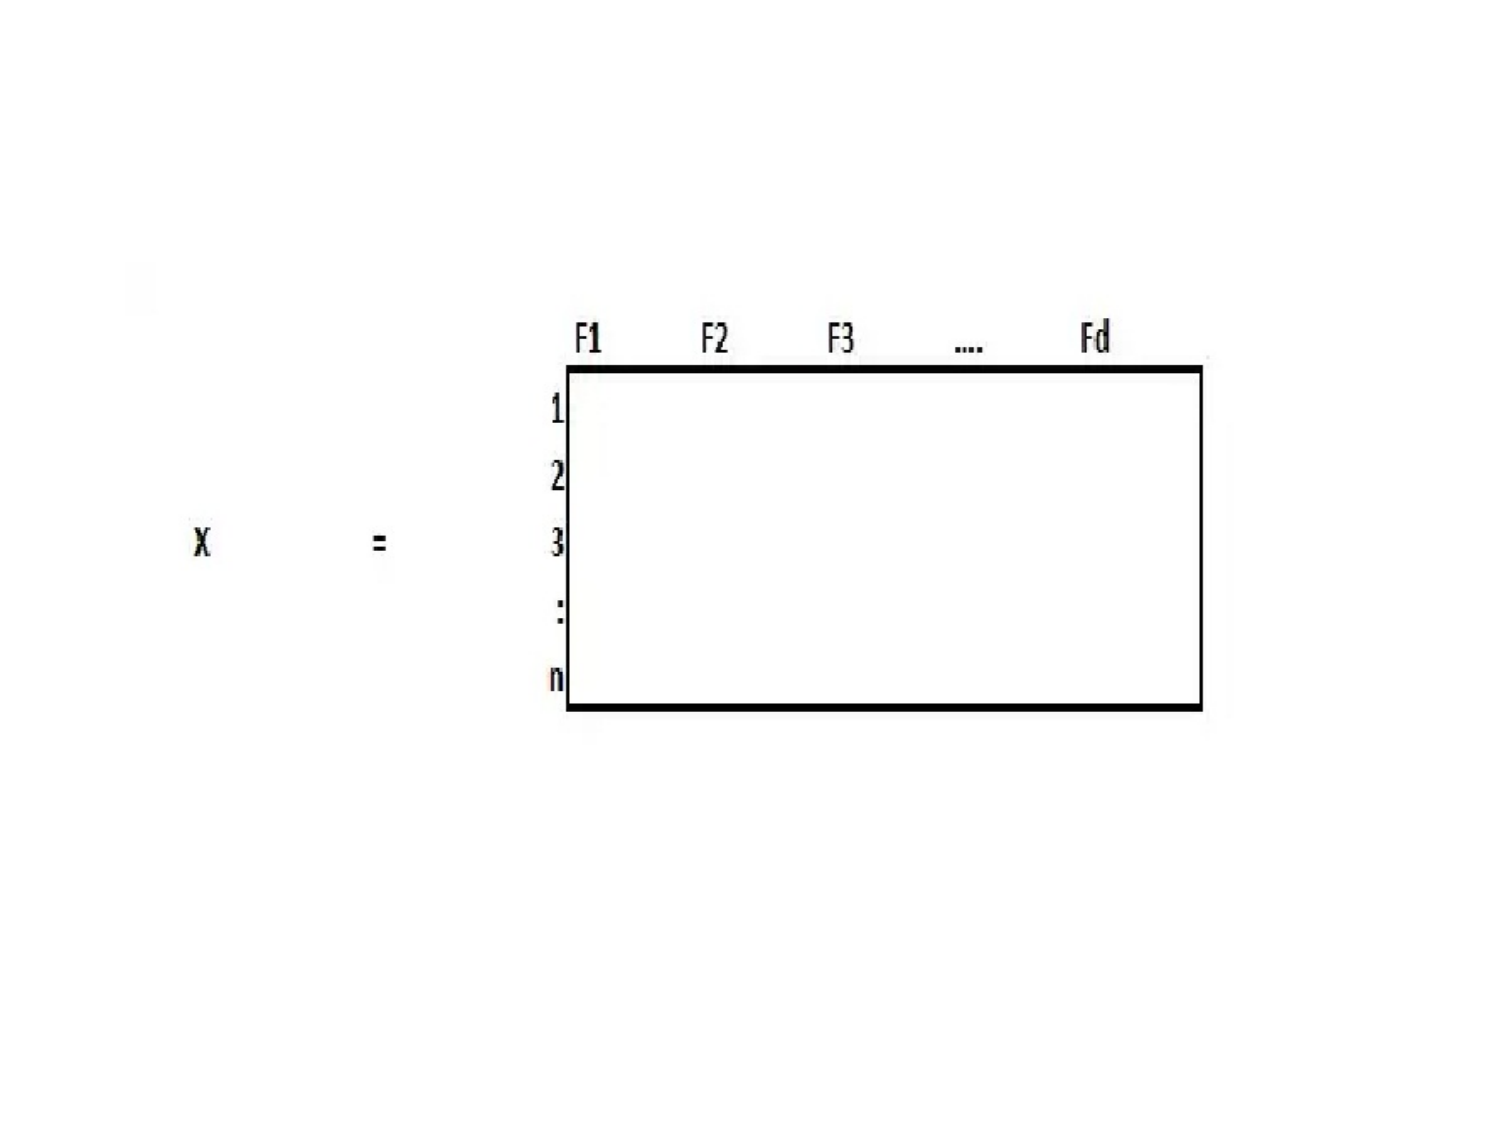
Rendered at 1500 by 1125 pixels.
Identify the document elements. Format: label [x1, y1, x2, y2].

list [124, 262, 1338, 1006]
